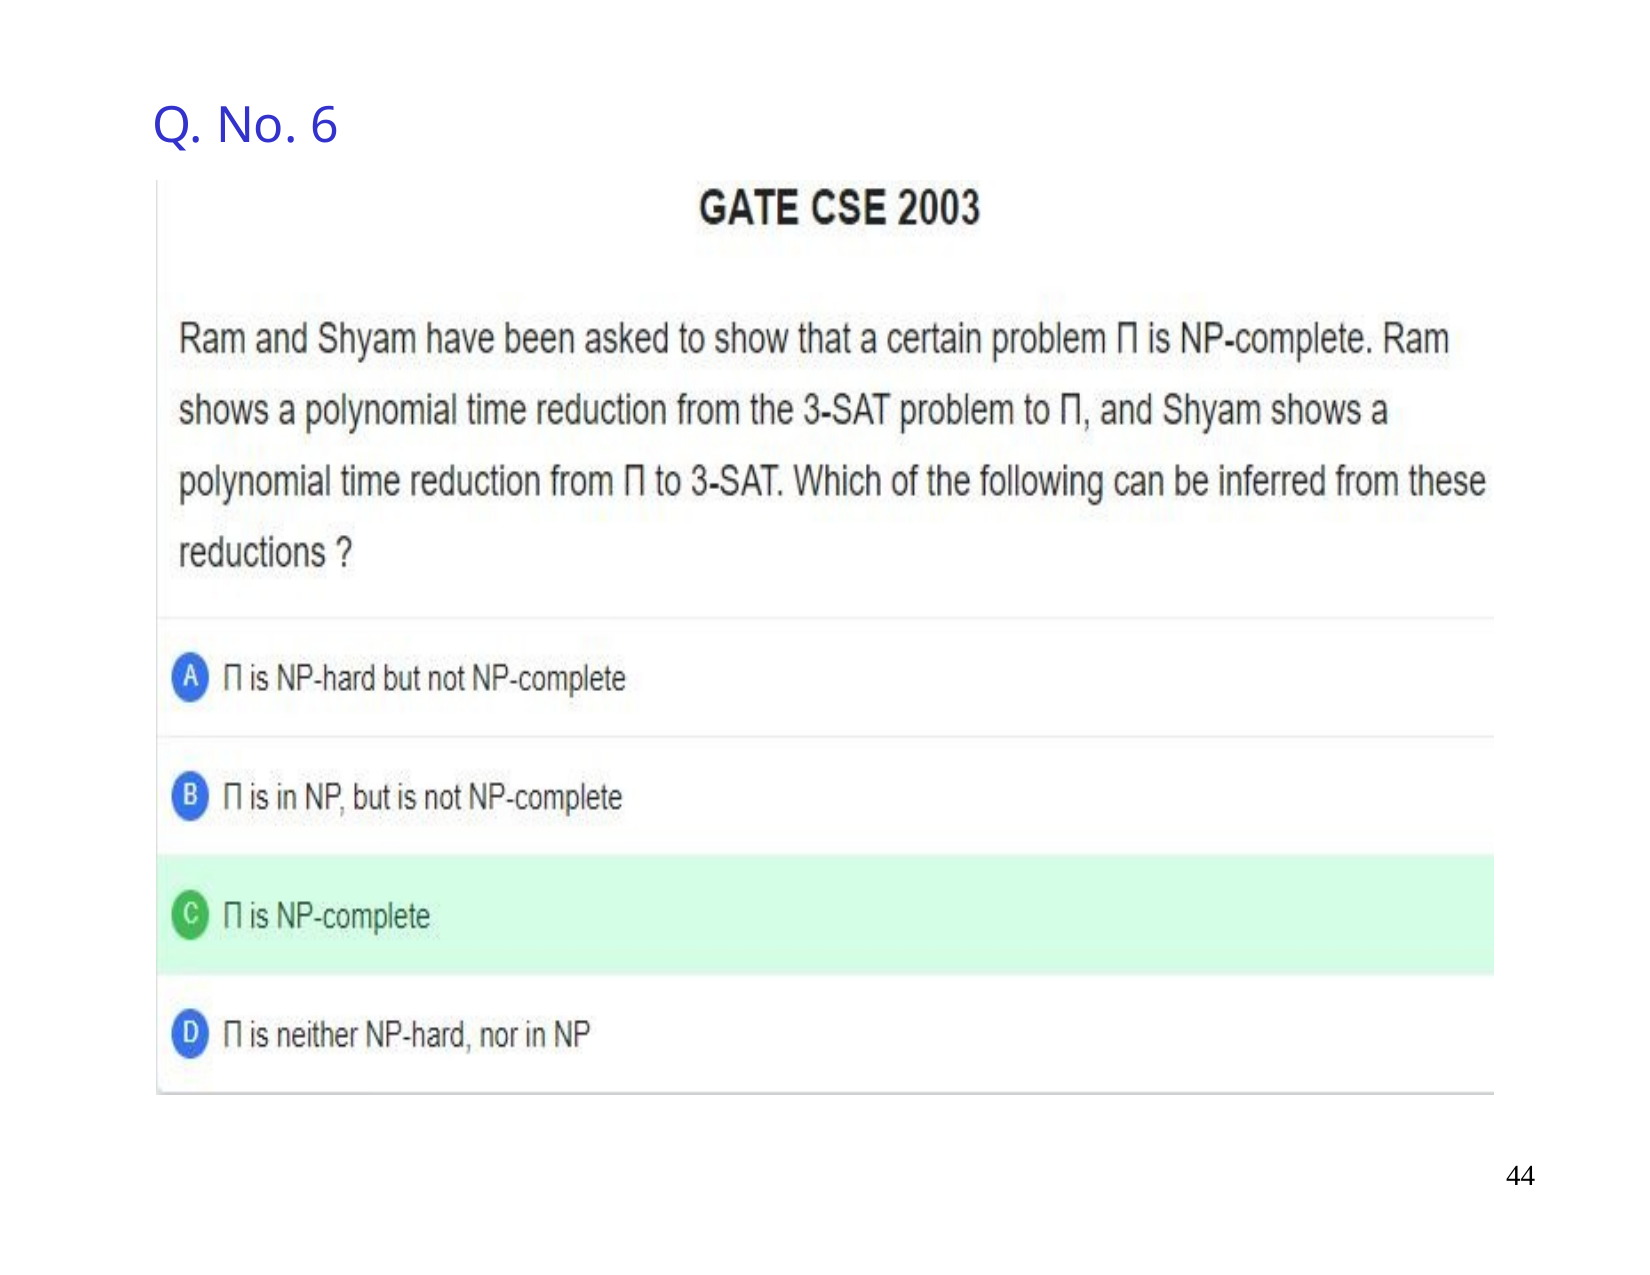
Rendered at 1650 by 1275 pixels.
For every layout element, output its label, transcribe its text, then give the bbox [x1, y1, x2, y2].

picture [156, 180, 1495, 1095]
slide_number 44 [1499, 1157, 1542, 1275]
title Q. No. 6 [150, 90, 350, 306]
